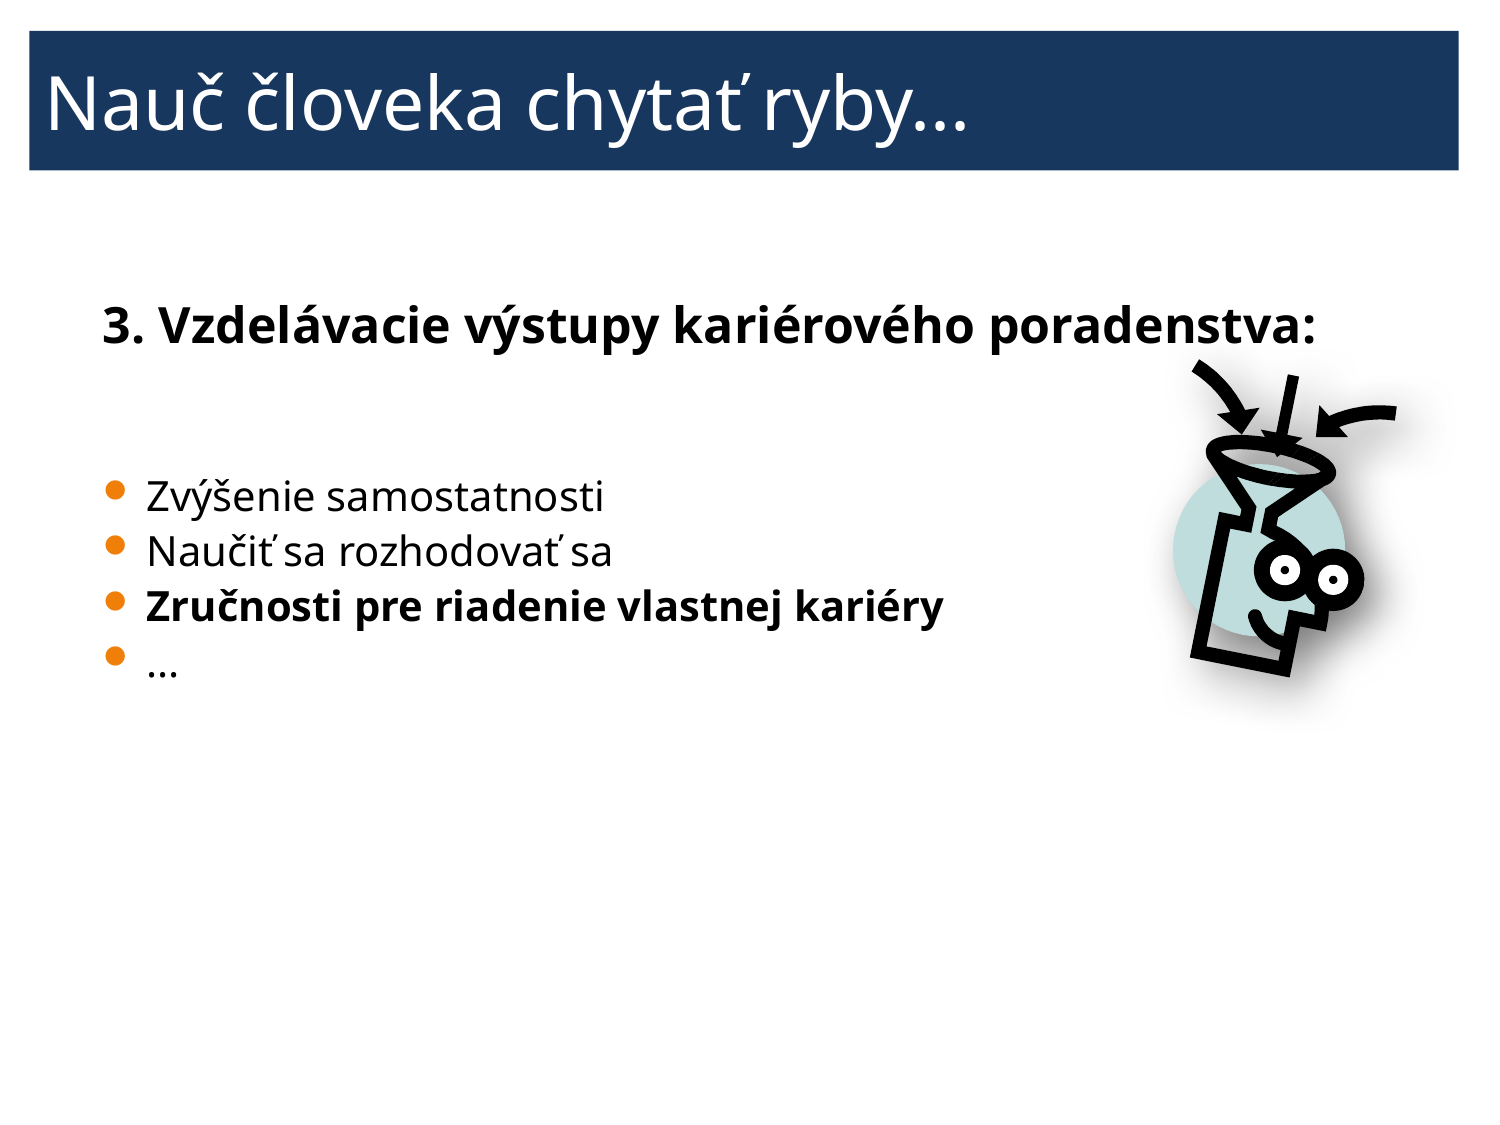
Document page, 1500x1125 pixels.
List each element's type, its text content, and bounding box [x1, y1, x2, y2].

text_box Nauč človeka chytať ryby... [29, 30, 1459, 171]
list 3. Vzdelávacie výstupy kariérového poradenstva: Zvýšenie samostatnosti Naučiť sa rozhodovať sa Zručnosti pre riadenie vlastnej kariéry ... [72, 278, 1416, 1024]
picture [1163, 373, 1375, 671]
